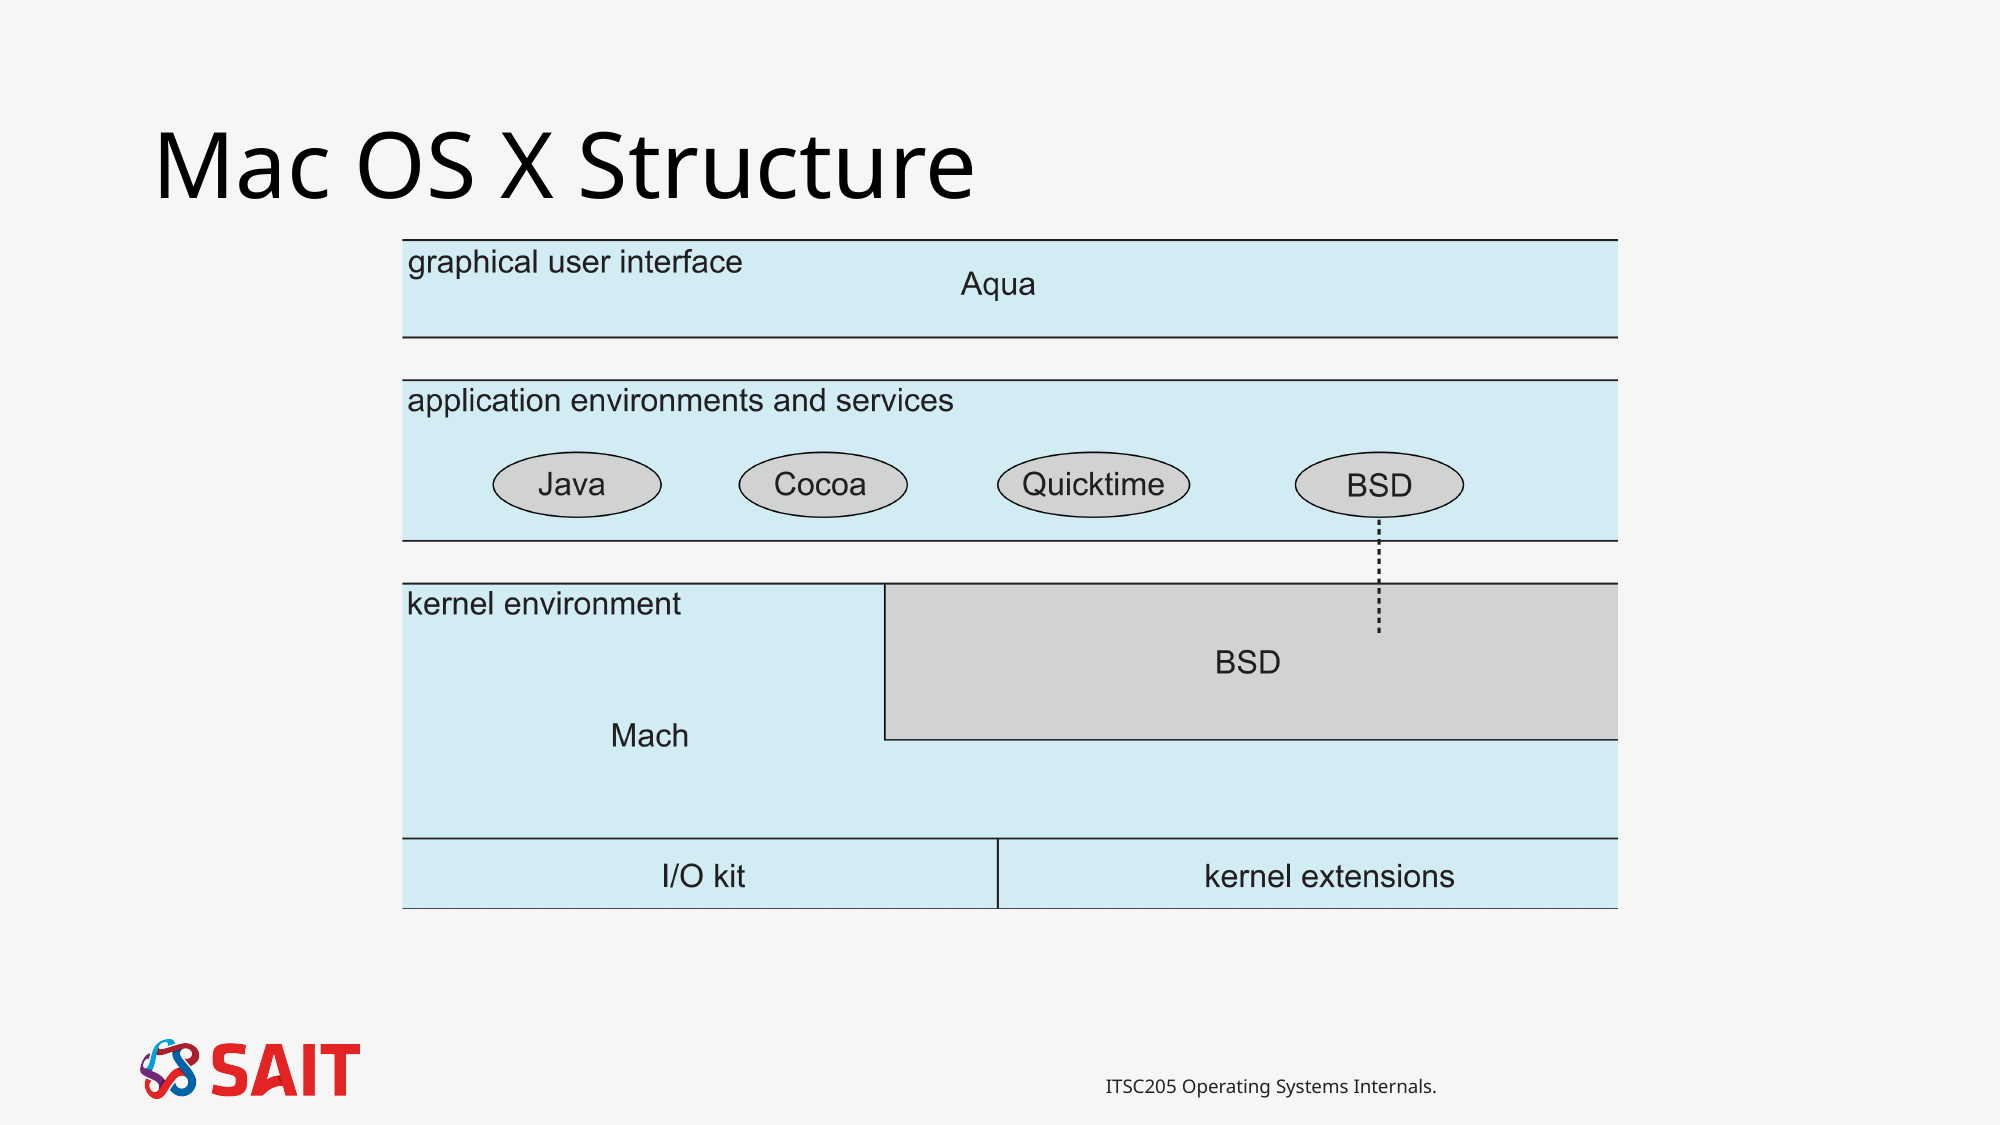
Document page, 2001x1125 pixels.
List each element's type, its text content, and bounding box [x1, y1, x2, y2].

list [402, 239, 1618, 909]
picture [114, 1013, 386, 1125]
footer ITSC205 Operating Systems Internals. [858, 1048, 1690, 1109]
title Mac OS X Structure [137, 59, 1863, 278]
